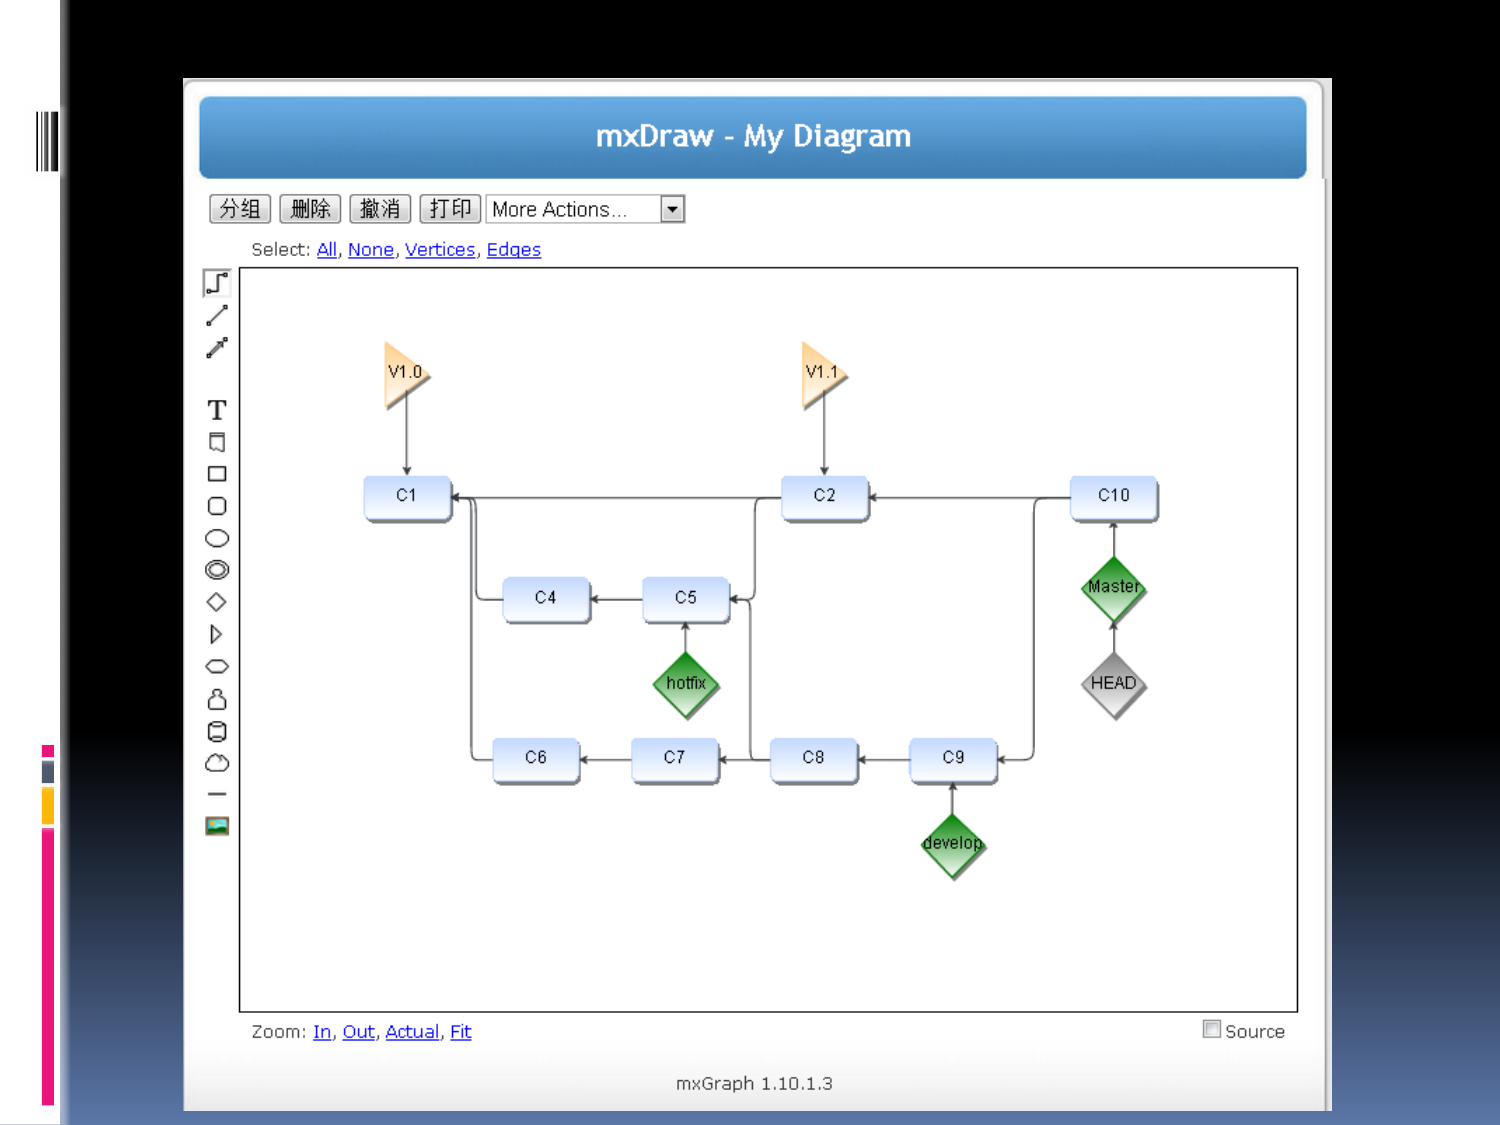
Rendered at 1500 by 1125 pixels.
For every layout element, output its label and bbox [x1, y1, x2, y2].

picture [182, 77, 1332, 1111]
